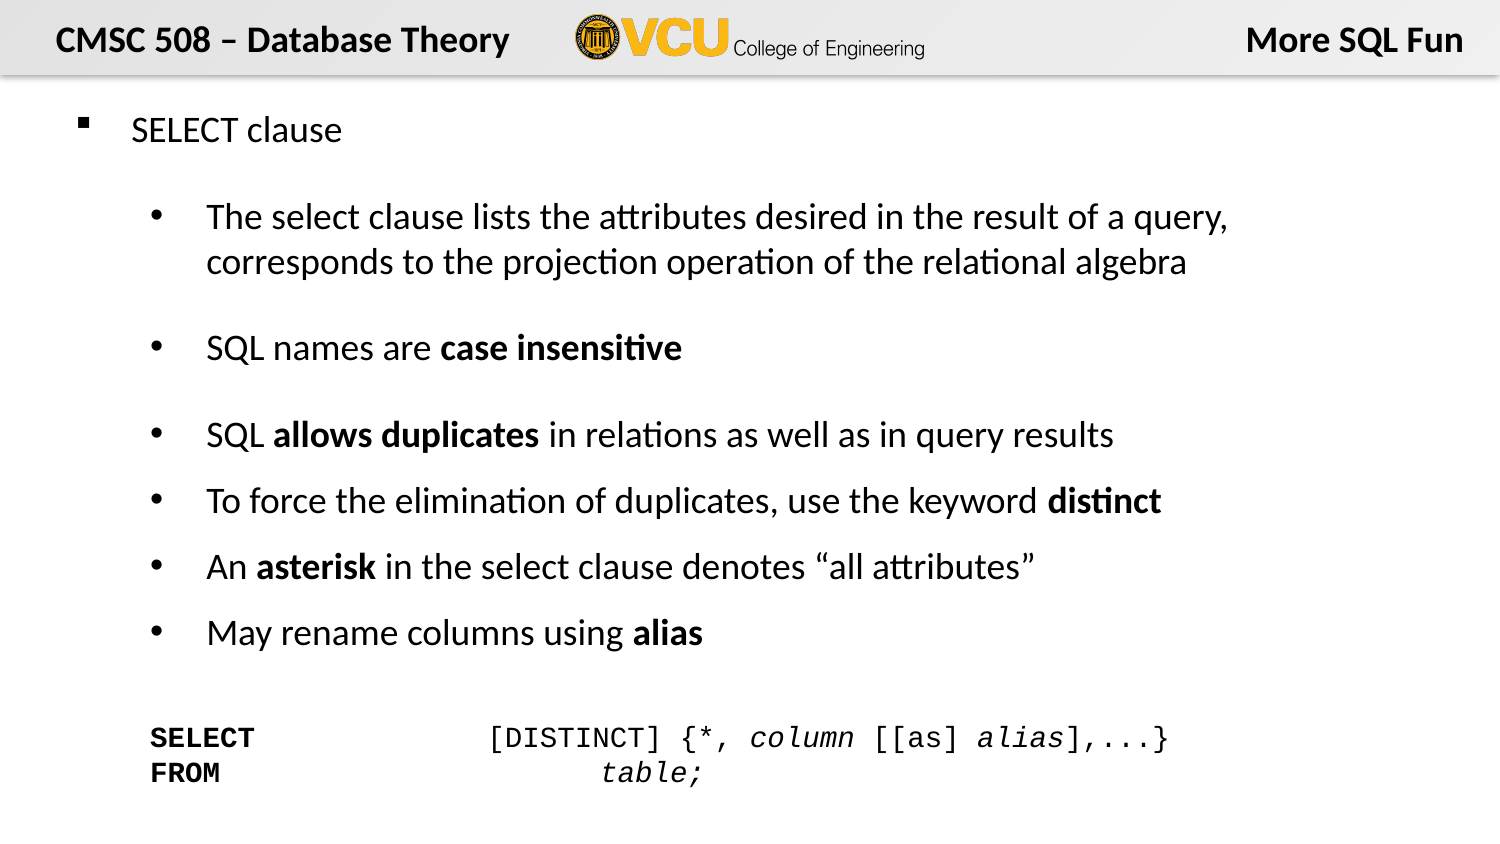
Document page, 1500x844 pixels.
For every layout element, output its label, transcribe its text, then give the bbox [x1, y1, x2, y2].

text_box SELECT clause The select clause lists the attributes desired in the result of a query, corresponds to the projection operation of the relational algebra SQL names are case insensitive SQL allows duplicates in relations as well as in query results To force the elimination of duplicates, use the keyword distinct An asterisk in the select clause denotes “all attributes” May rename columns using alias SELECT [DISTINCT] {*, column [[as] alias],...} FROM table; [0, 74, 1500, 789]
picture [575, 14, 924, 60]
